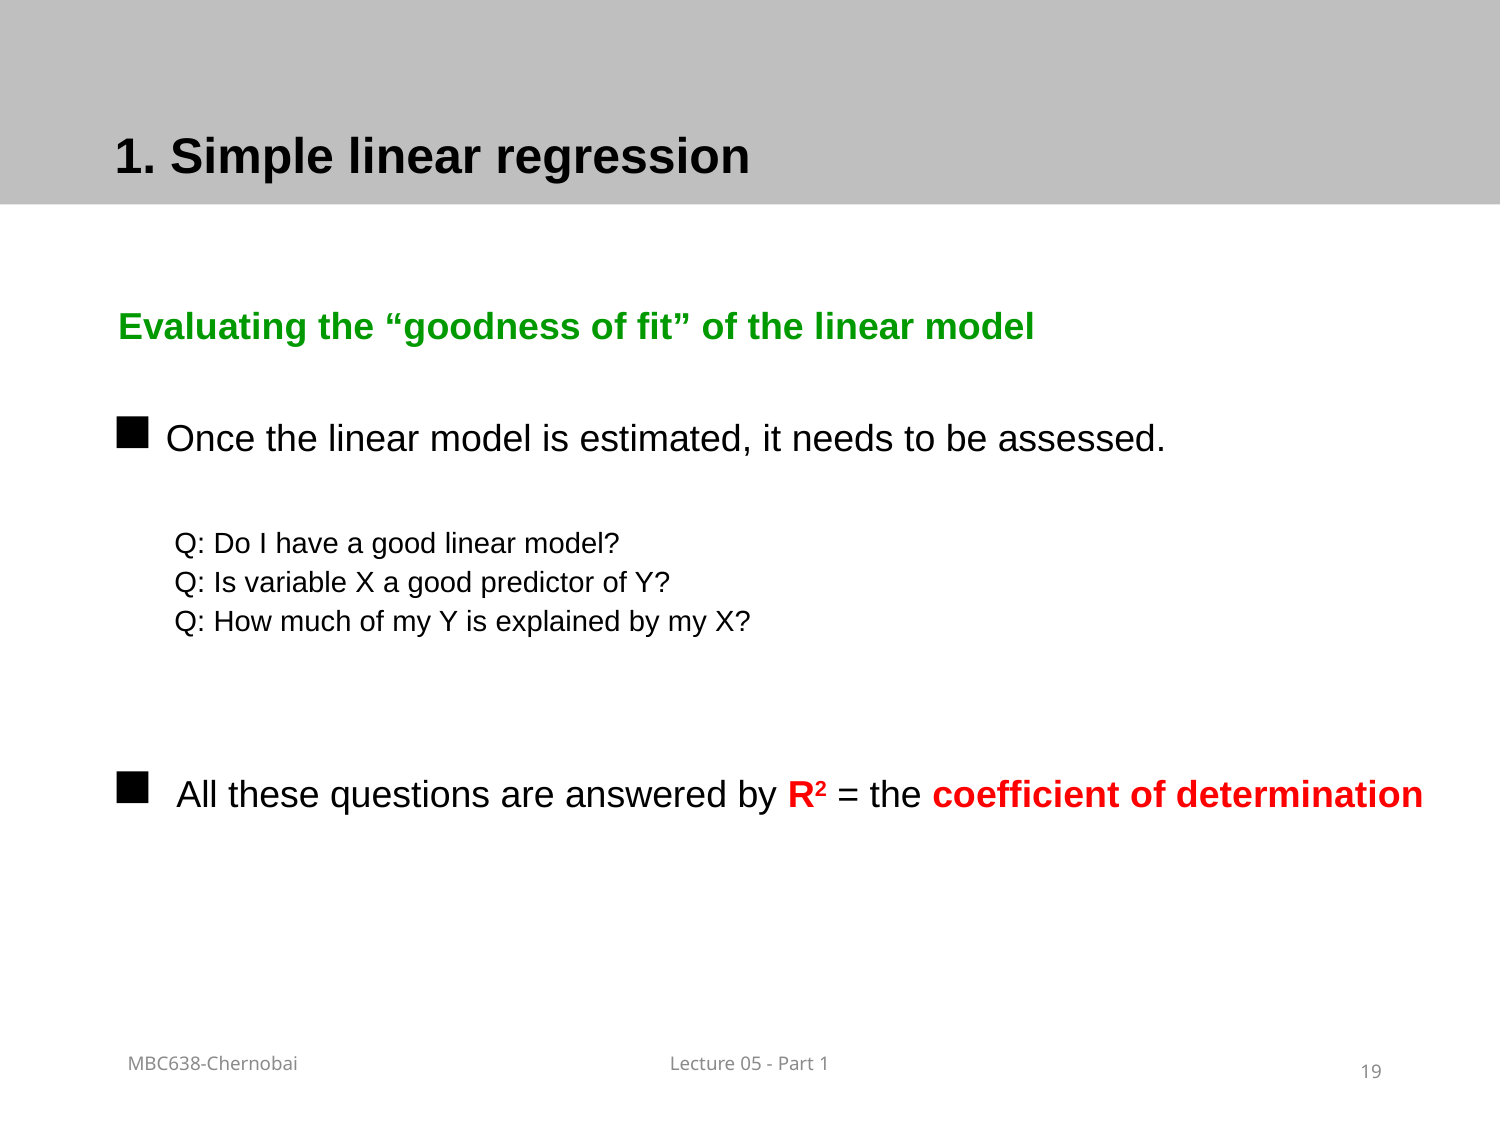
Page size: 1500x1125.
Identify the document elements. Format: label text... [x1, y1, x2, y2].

title 1. Simple linear regression [99, 87, 1394, 228]
text_box [0, 0, 1500, 205]
slide_number 19 [1059, 1042, 1397, 1103]
list Evaluating the “goodness of fit” of the linear model Once the linear model is estimated, it needs to be assessed. Q: Do I have a good linear model? Q: Is variable X a good predictor of Y? Q: How much of my Y is explained by my X? All these questions are answered by R2 = the coefficient of determination [103, 299, 1475, 1014]
footer Lecture 05 - Part 1 [512, 1025, 988, 1100]
slide_number MBC638-Chernobai [112, 1025, 425, 1100]
